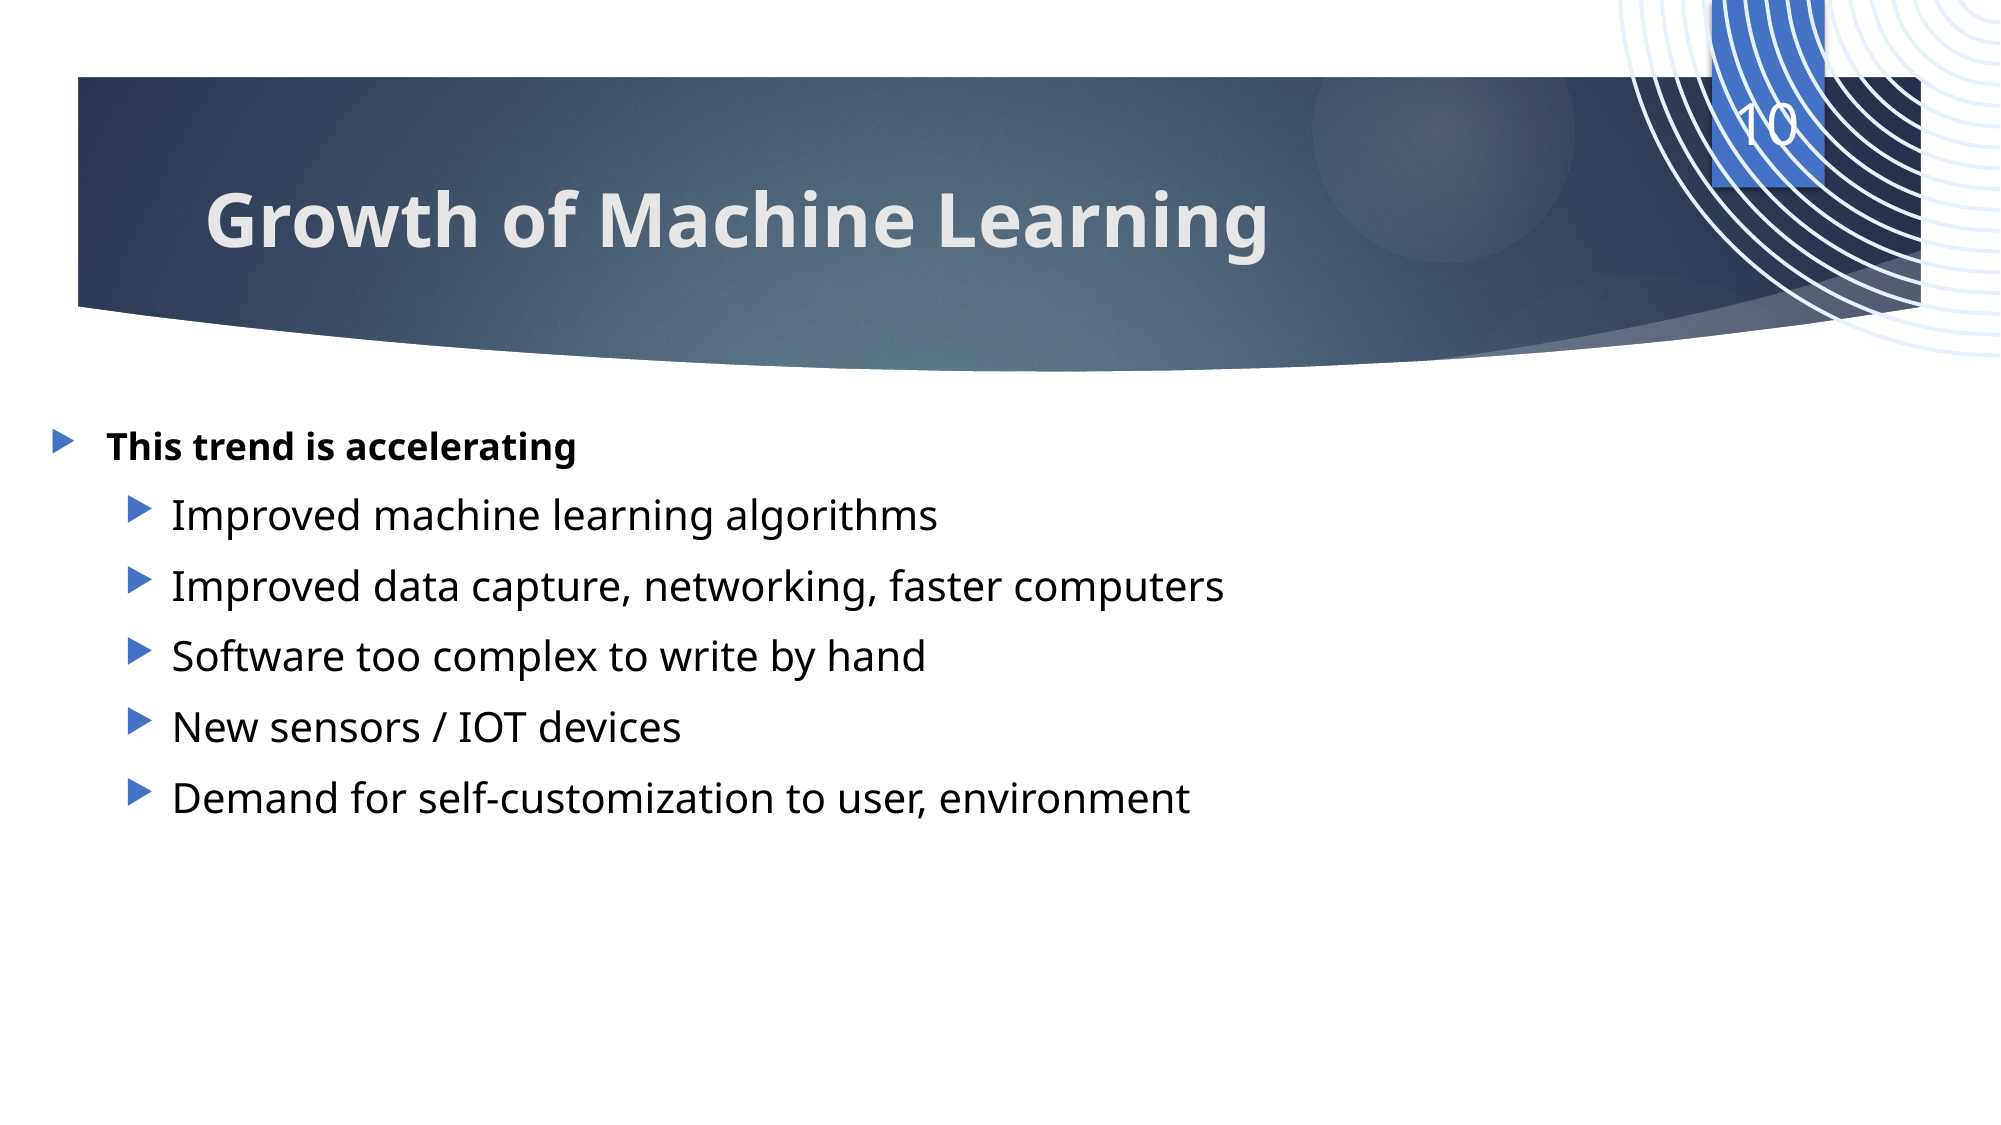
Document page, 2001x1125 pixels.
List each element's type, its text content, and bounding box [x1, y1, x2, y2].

list This trend is accelerating Improved machine learning algorithms Improved data capture, networking, faster computers Software too complex to write by hand New sensors / IOT devices Demand for self-customization to user, environment [34, 415, 1972, 1055]
title Growth of Machine Learning [189, 159, 1627, 276]
slide_number 10 [1698, 48, 1836, 175]
